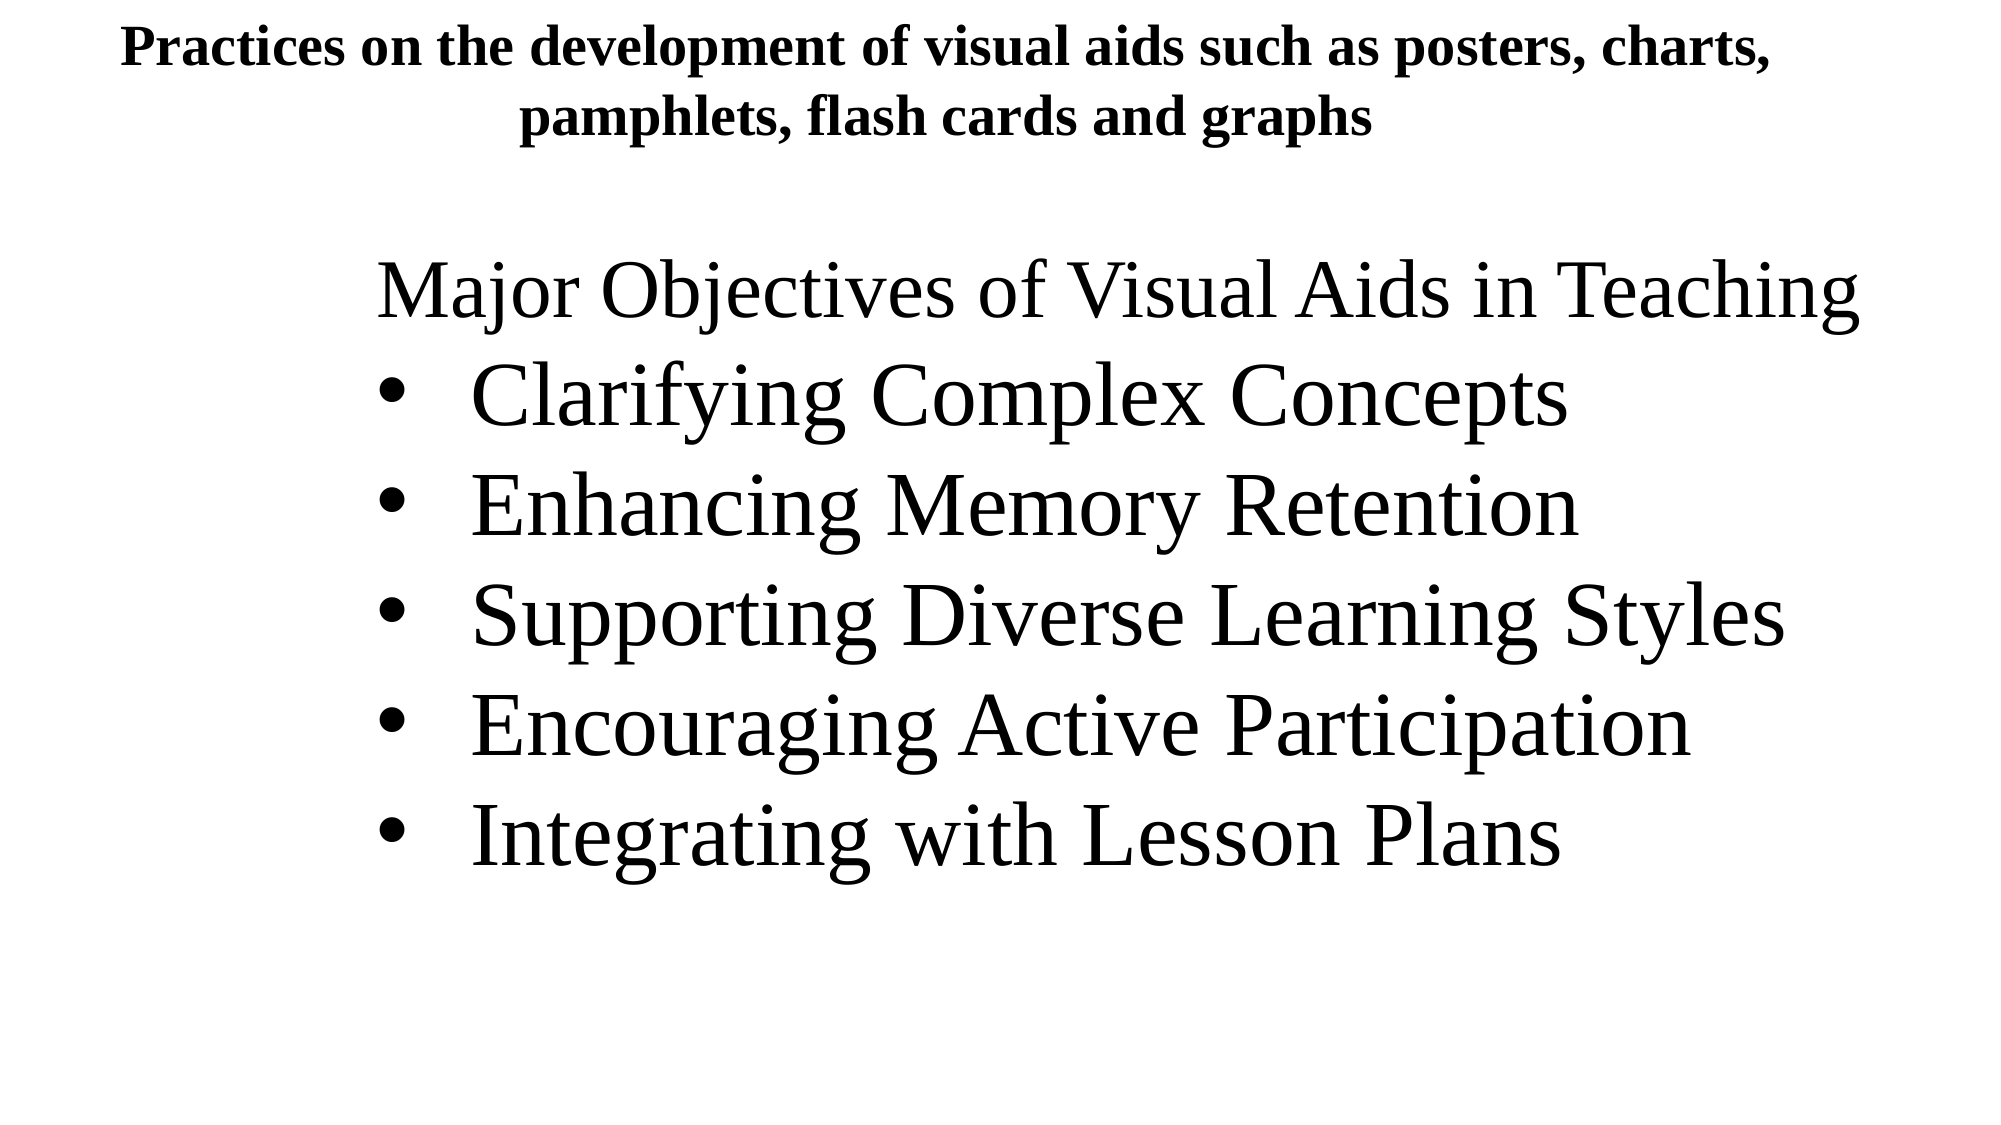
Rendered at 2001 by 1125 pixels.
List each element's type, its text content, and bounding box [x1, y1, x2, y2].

text_box Major Objectives of Visual Aids in Teaching Clarifying Complex Concepts Enhancing Memory Retention Supporting Diverse Learning Styles Encouraging Active Participation Integrating with Lesson Plans [361, 226, 1879, 892]
text_box Practices on the development of visual aids such as posters, charts, pamphlets, flash cards and graphs [0, 0, 1893, 155]
